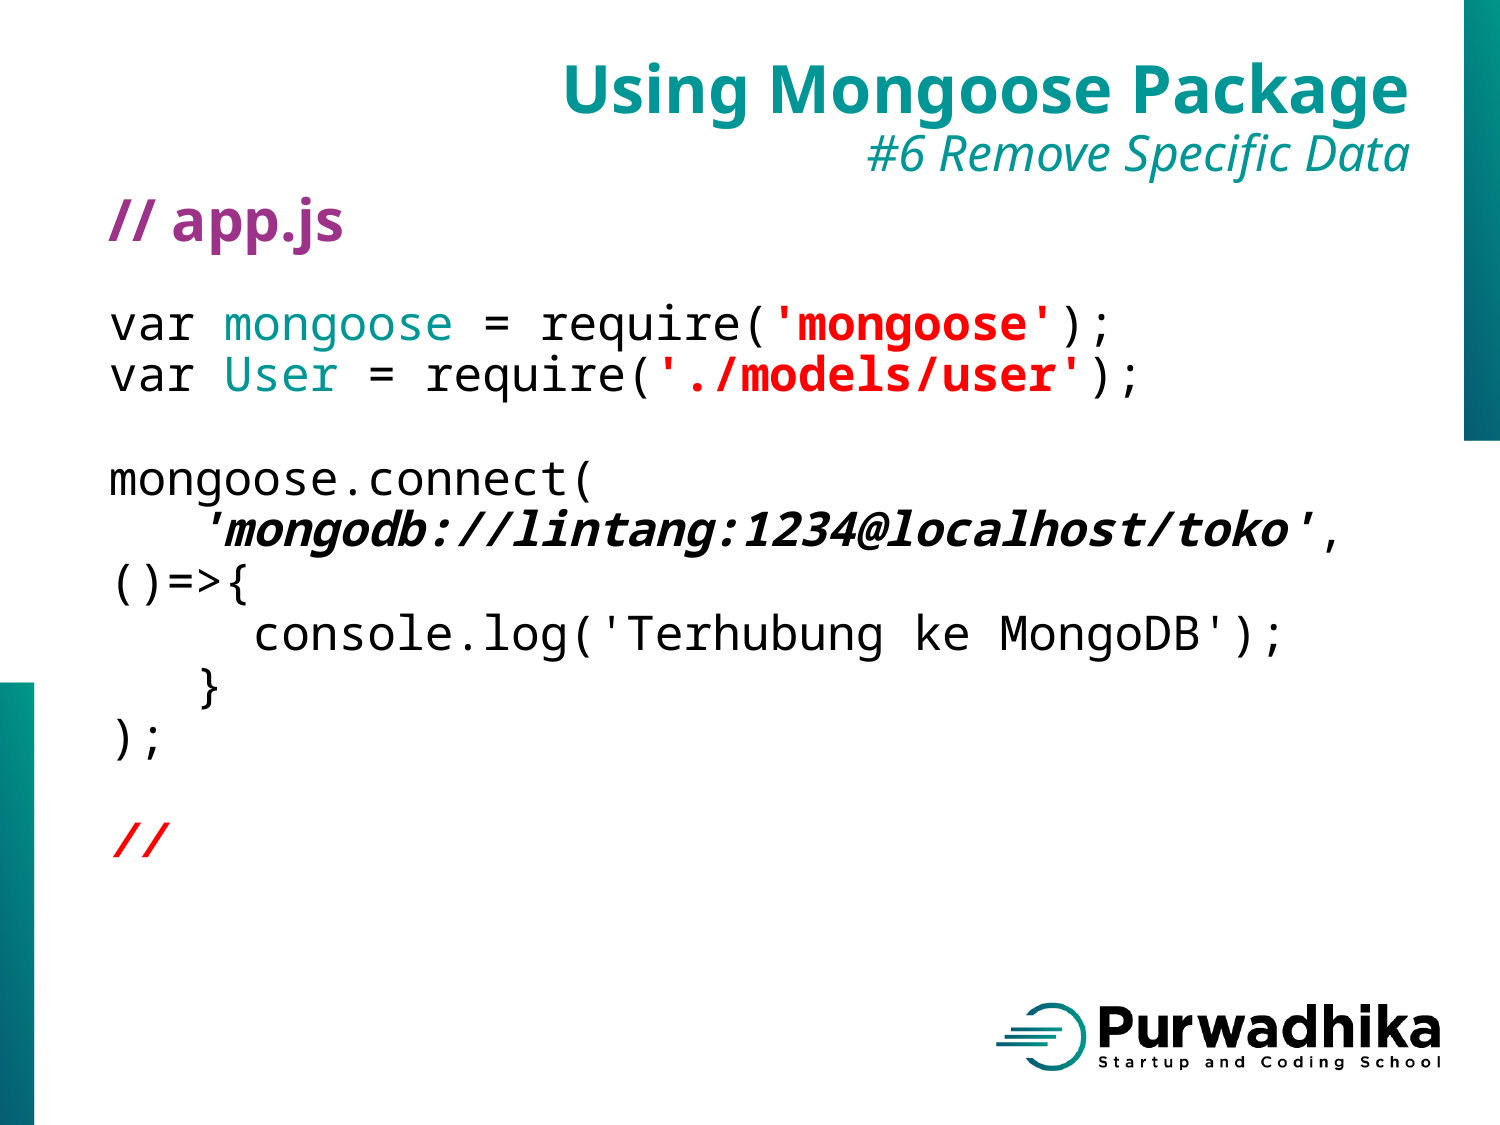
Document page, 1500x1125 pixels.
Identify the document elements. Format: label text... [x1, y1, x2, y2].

text_box Using Mongoose Package #6 Remove Specific Data [0, 0, 1426, 241]
picture [0, 0, 1500, 1125]
text_box // app.js var mongoose = require('mongoose'); var User = require('./models/user'); mongoose.connect( 'mongodb://lintang:1234@localhost/toko', ()=>{ console.log('Terhubung ke MongoDB'); } ); // [93, 183, 1498, 1001]
